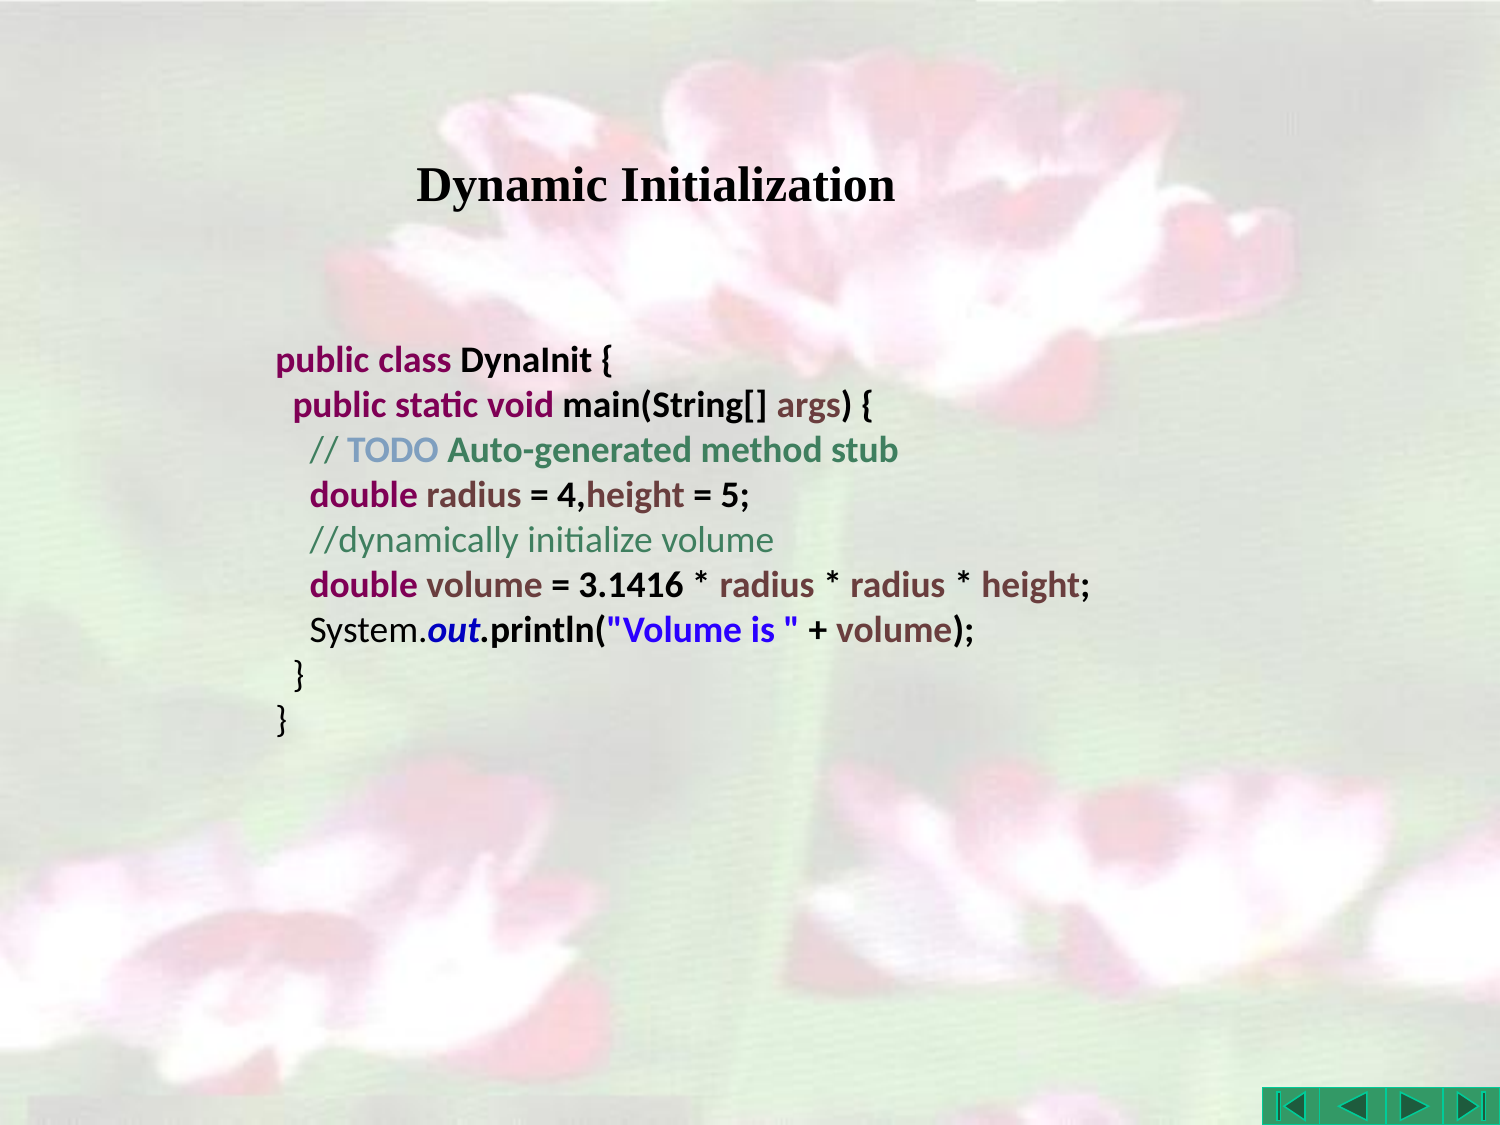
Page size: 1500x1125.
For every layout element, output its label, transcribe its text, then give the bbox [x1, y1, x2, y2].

picture [0, 0, 1500, 1125]
text_box public class DynaInit { public static void main(String[] args) { // TODO Auto-generated method stub double radius = 4,height = 5; //dynamically initialize volume double volume = 3.1416 * radius * radius * height; System.out.println("Volume is " + volume); } } [260, 327, 1125, 748]
title Dynamic Initialization [112, 125, 1200, 238]
